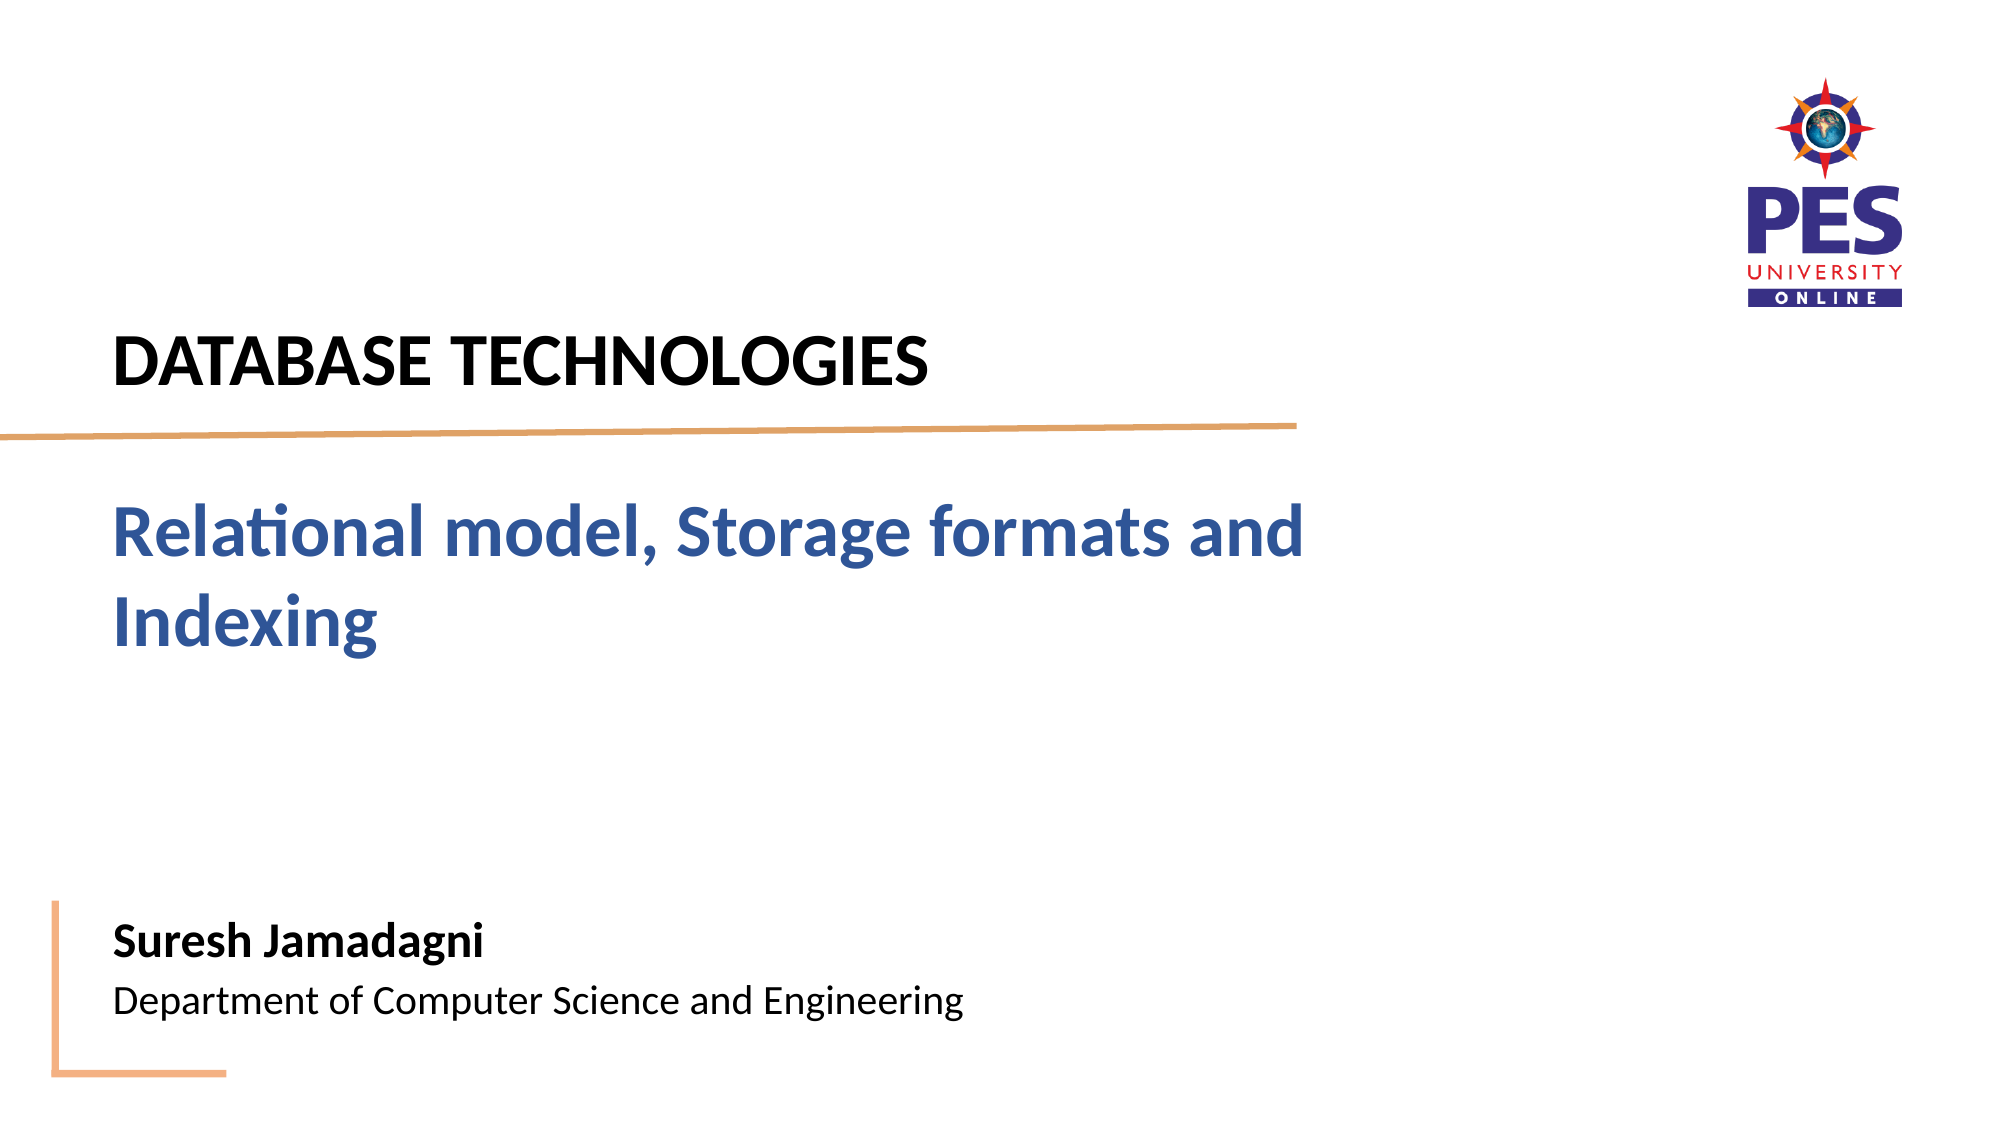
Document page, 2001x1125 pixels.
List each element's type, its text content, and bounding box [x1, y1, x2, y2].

text_box DATABASE TECHNOLOGIES [98, 303, 1329, 409]
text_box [0, 425, 1297, 438]
text_box Relational model, Storage formats and Indexing [98, 473, 1329, 669]
text_box Suresh Jamadagni [227, 900, 1329, 965]
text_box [51, 900, 227, 1078]
text_box Department of Computer Science and Engineering [227, 965, 1329, 1031]
picture [1748, 76, 1902, 307]
